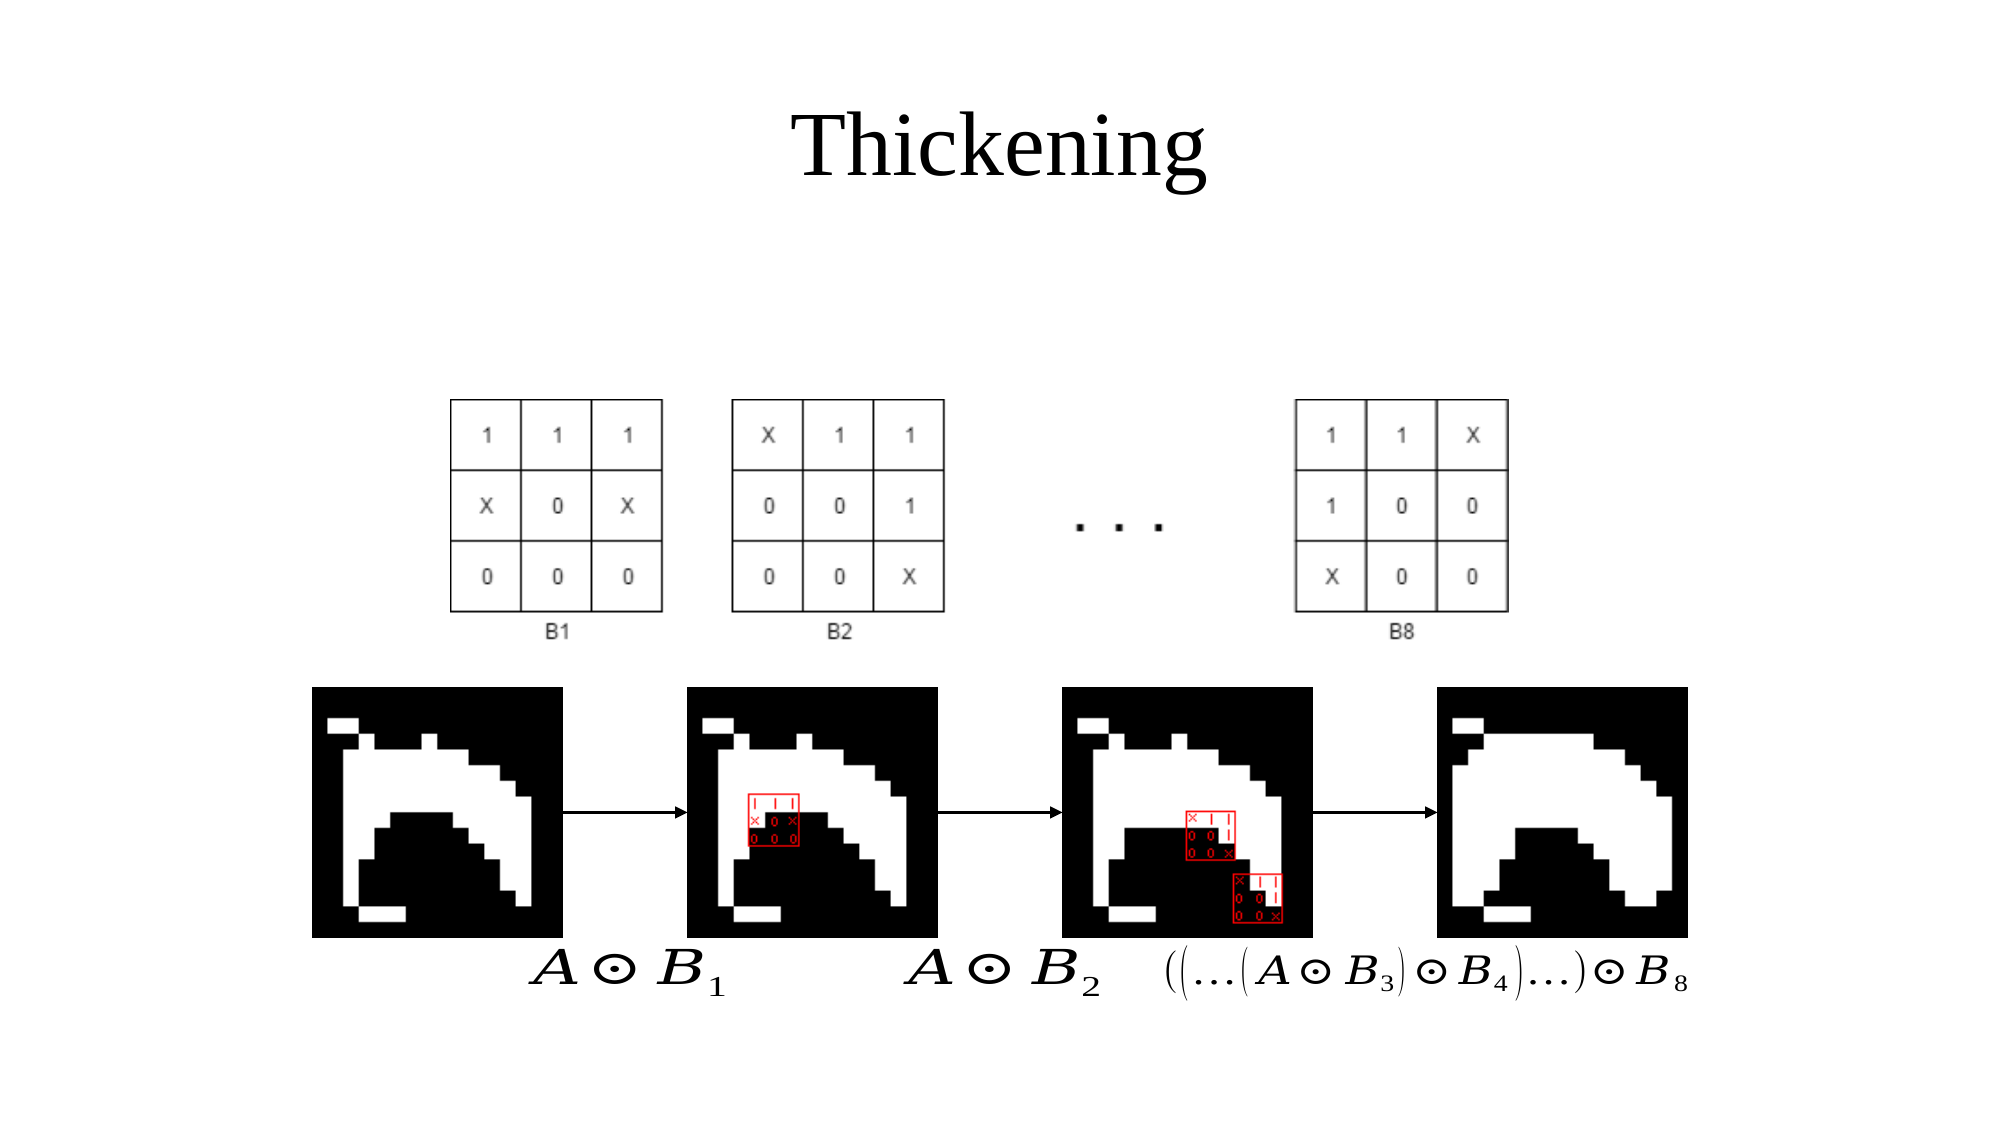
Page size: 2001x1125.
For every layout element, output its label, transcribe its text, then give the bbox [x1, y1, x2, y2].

picture [312, 687, 563, 938]
picture [449, 399, 1509, 651]
picture [1062, 687, 1313, 938]
title Thickening [99, 45, 1900, 233]
picture [1437, 687, 1688, 938]
picture [687, 687, 938, 938]
